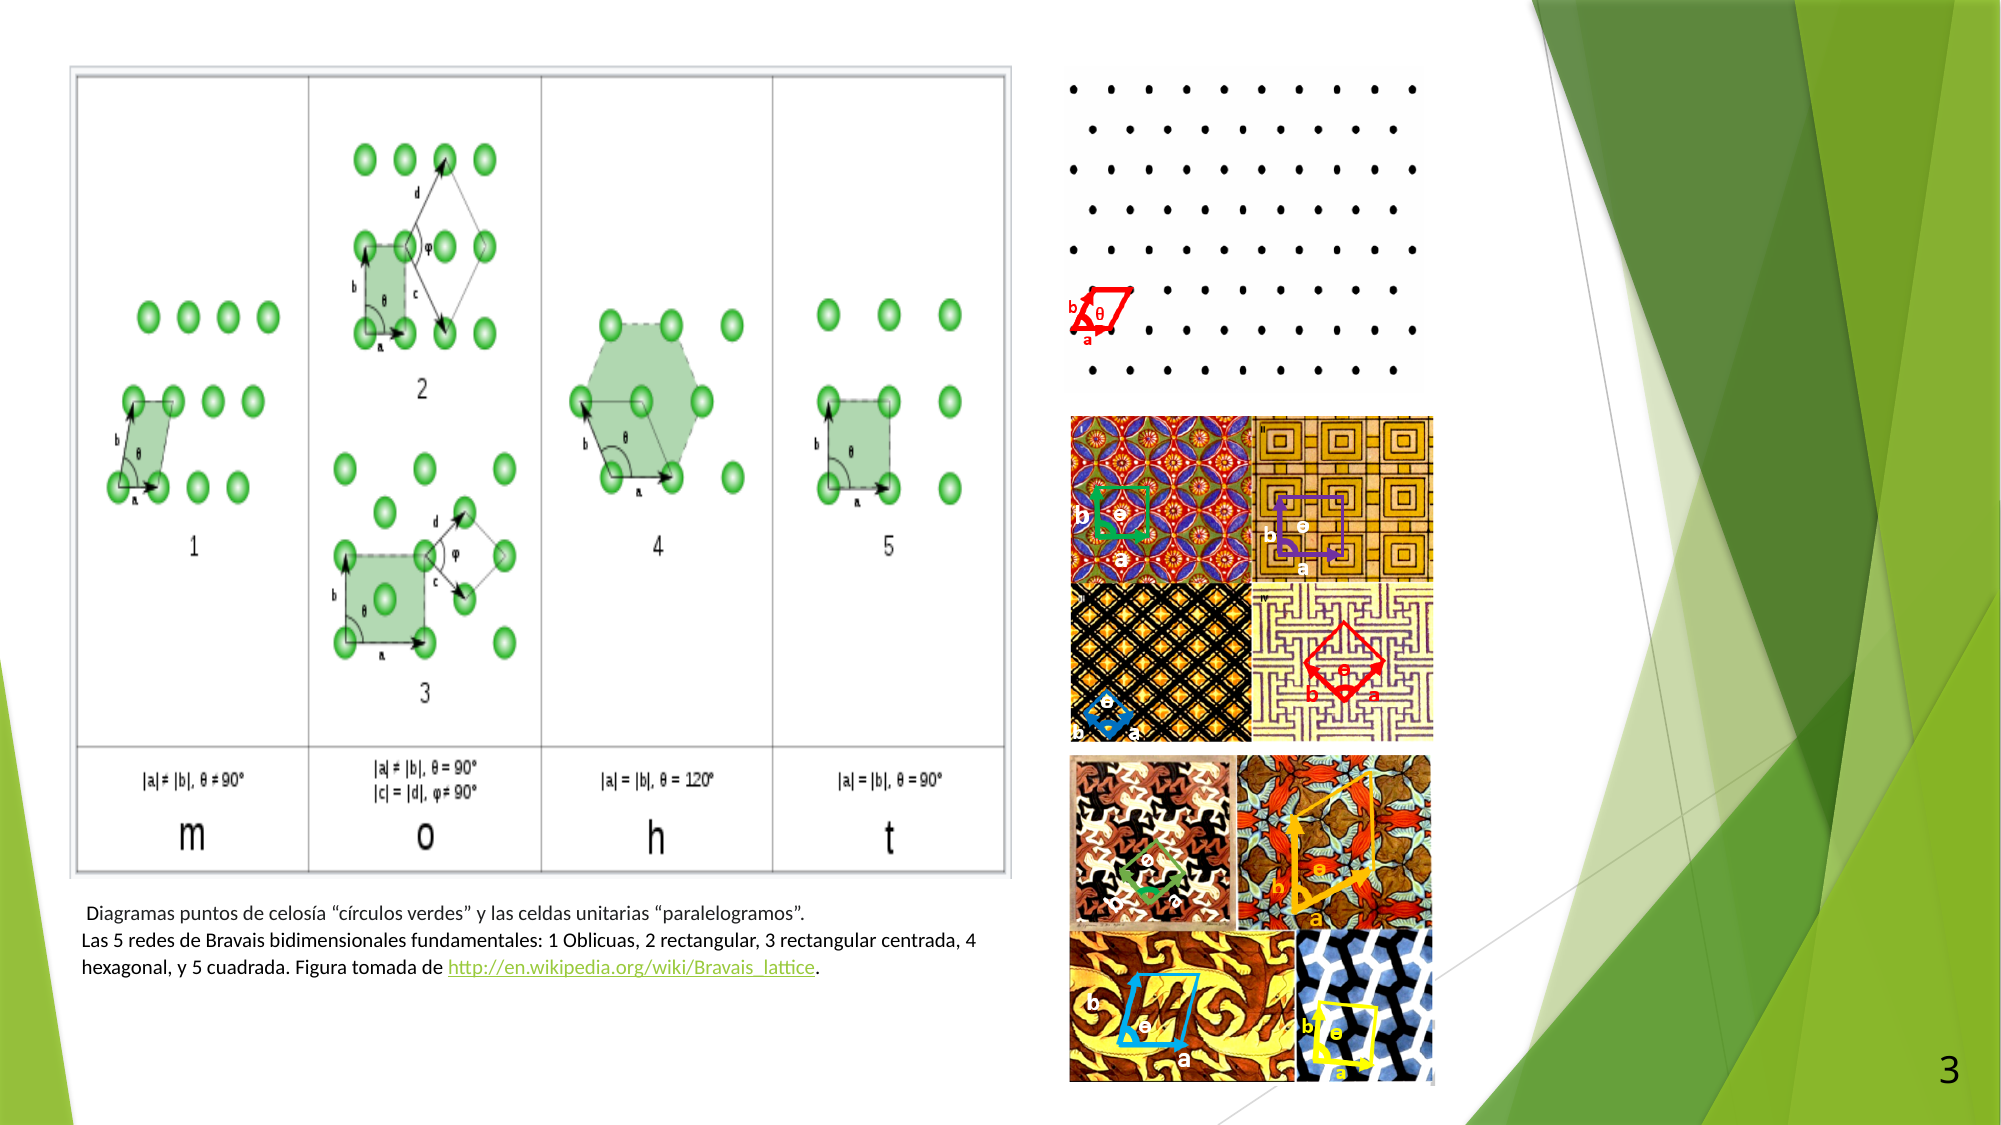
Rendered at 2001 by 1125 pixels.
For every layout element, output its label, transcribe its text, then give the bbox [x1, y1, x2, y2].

text_box 3 [1924, 1038, 1976, 1098]
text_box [64, 55, 1056, 1050]
picture [1063, 415, 1441, 1095]
picture [1063, 59, 1428, 398]
